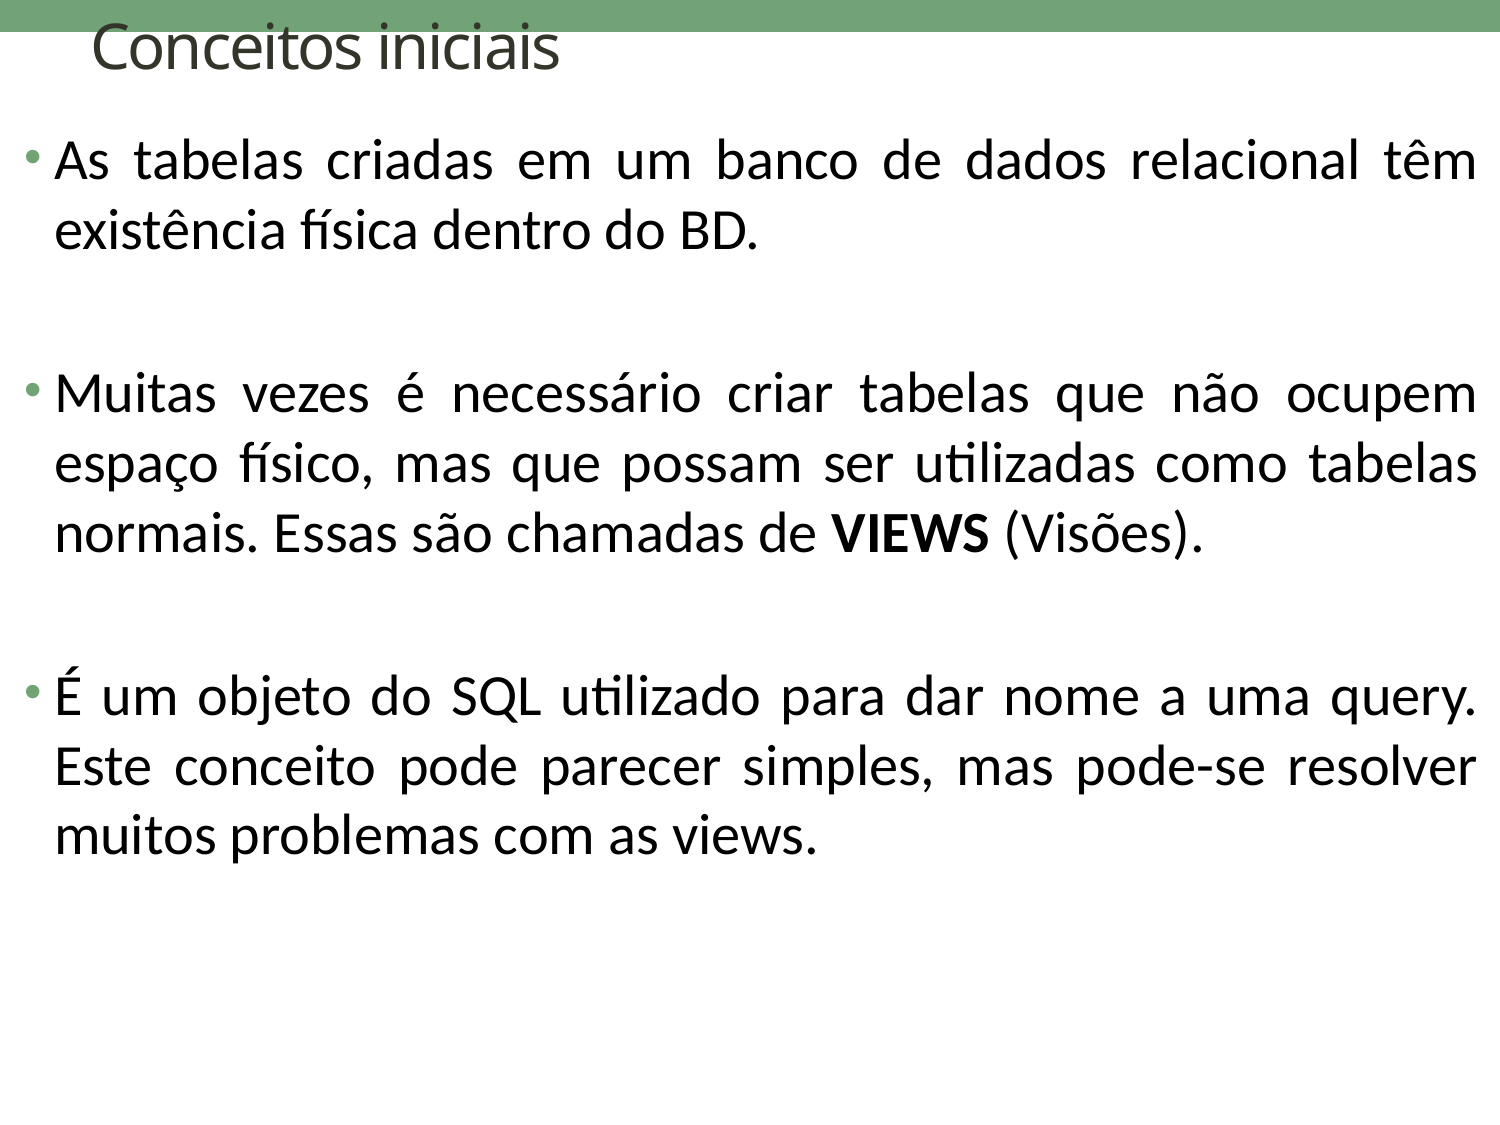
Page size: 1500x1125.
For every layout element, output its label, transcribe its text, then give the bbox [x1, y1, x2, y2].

list As tabelas criadas em um banco de dados relacional têm existência física dentro do BD. Muitas vezes é necessário criar tabelas que não ocupem espaço físico, mas que possam ser utilizadas como tabelas normais. Essas são chamadas de VIEWS (Visões). É um objeto do SQL utilizado para dar nome a uma query. Este conceito pode parecer simples, mas pode-se resolver muitos problemas com as views. [9, 113, 1495, 1106]
title Conceitos iniciais [75, 0, 1425, 90]
